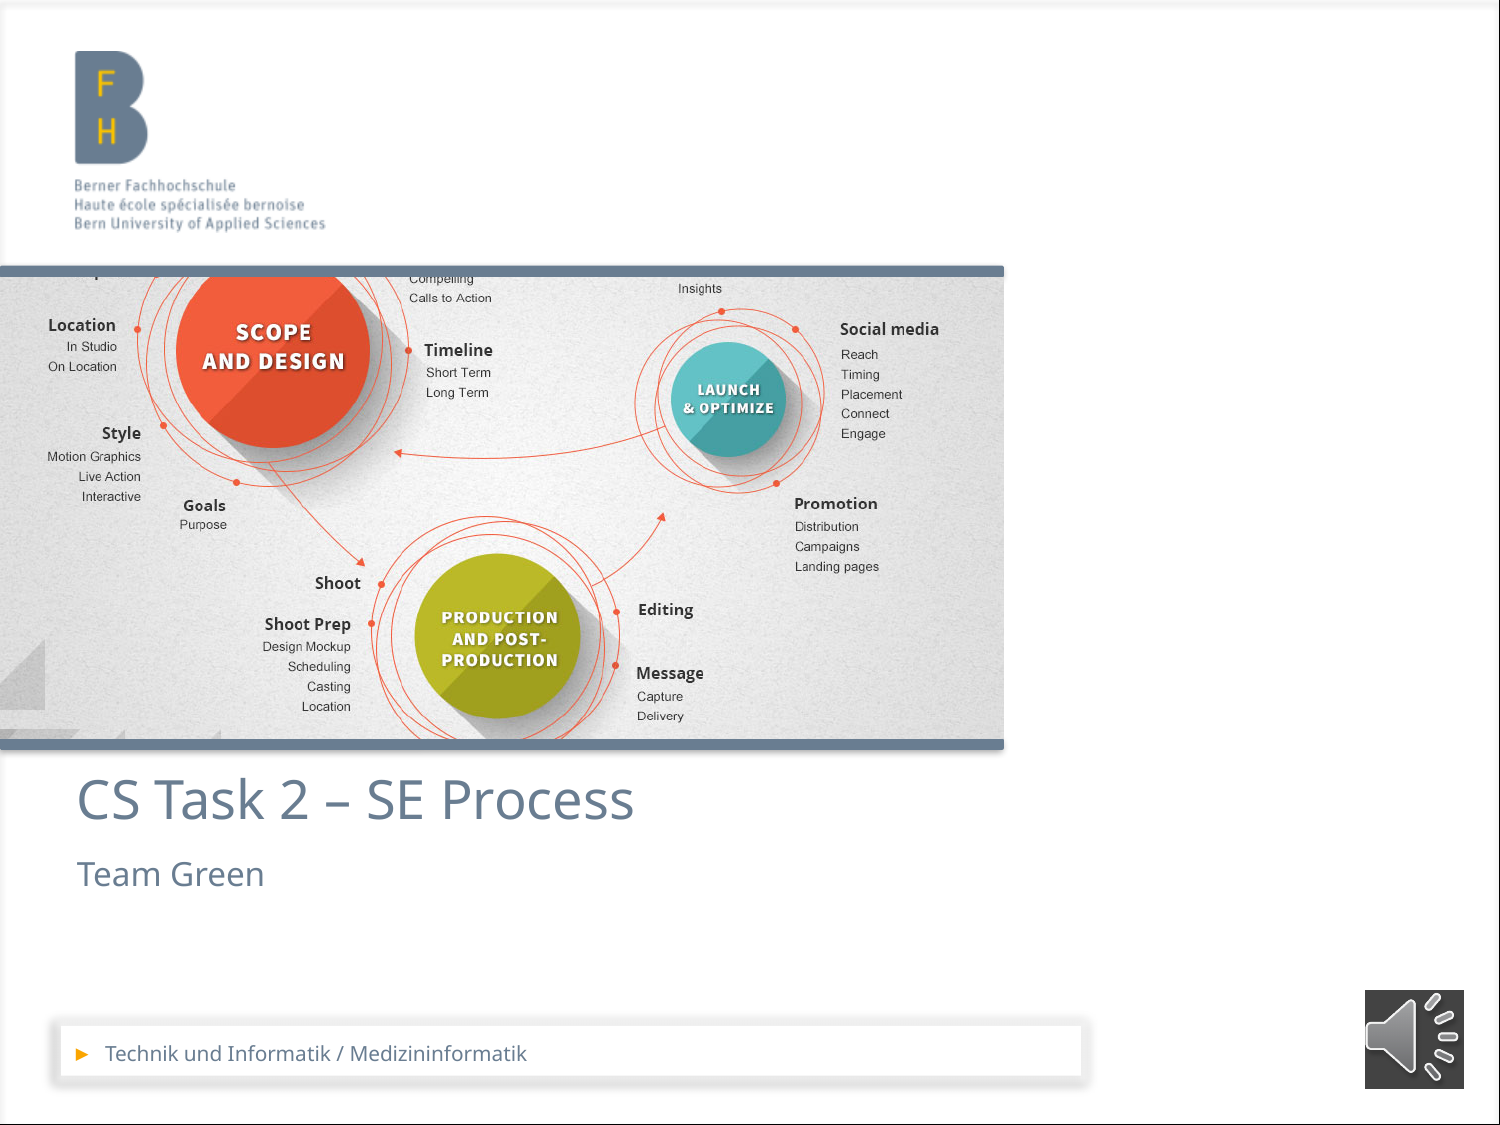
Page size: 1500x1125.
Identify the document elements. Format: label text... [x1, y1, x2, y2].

subtitle Team Green [76, 845, 1190, 979]
picture [0, 277, 1005, 739]
picture [74, 51, 326, 233]
picture [1364, 989, 1465, 1090]
title CS Task 2 – SE Process [76, 758, 1397, 846]
list Technik und Informatik / Medizininformatik [75, 1033, 1190, 1076]
